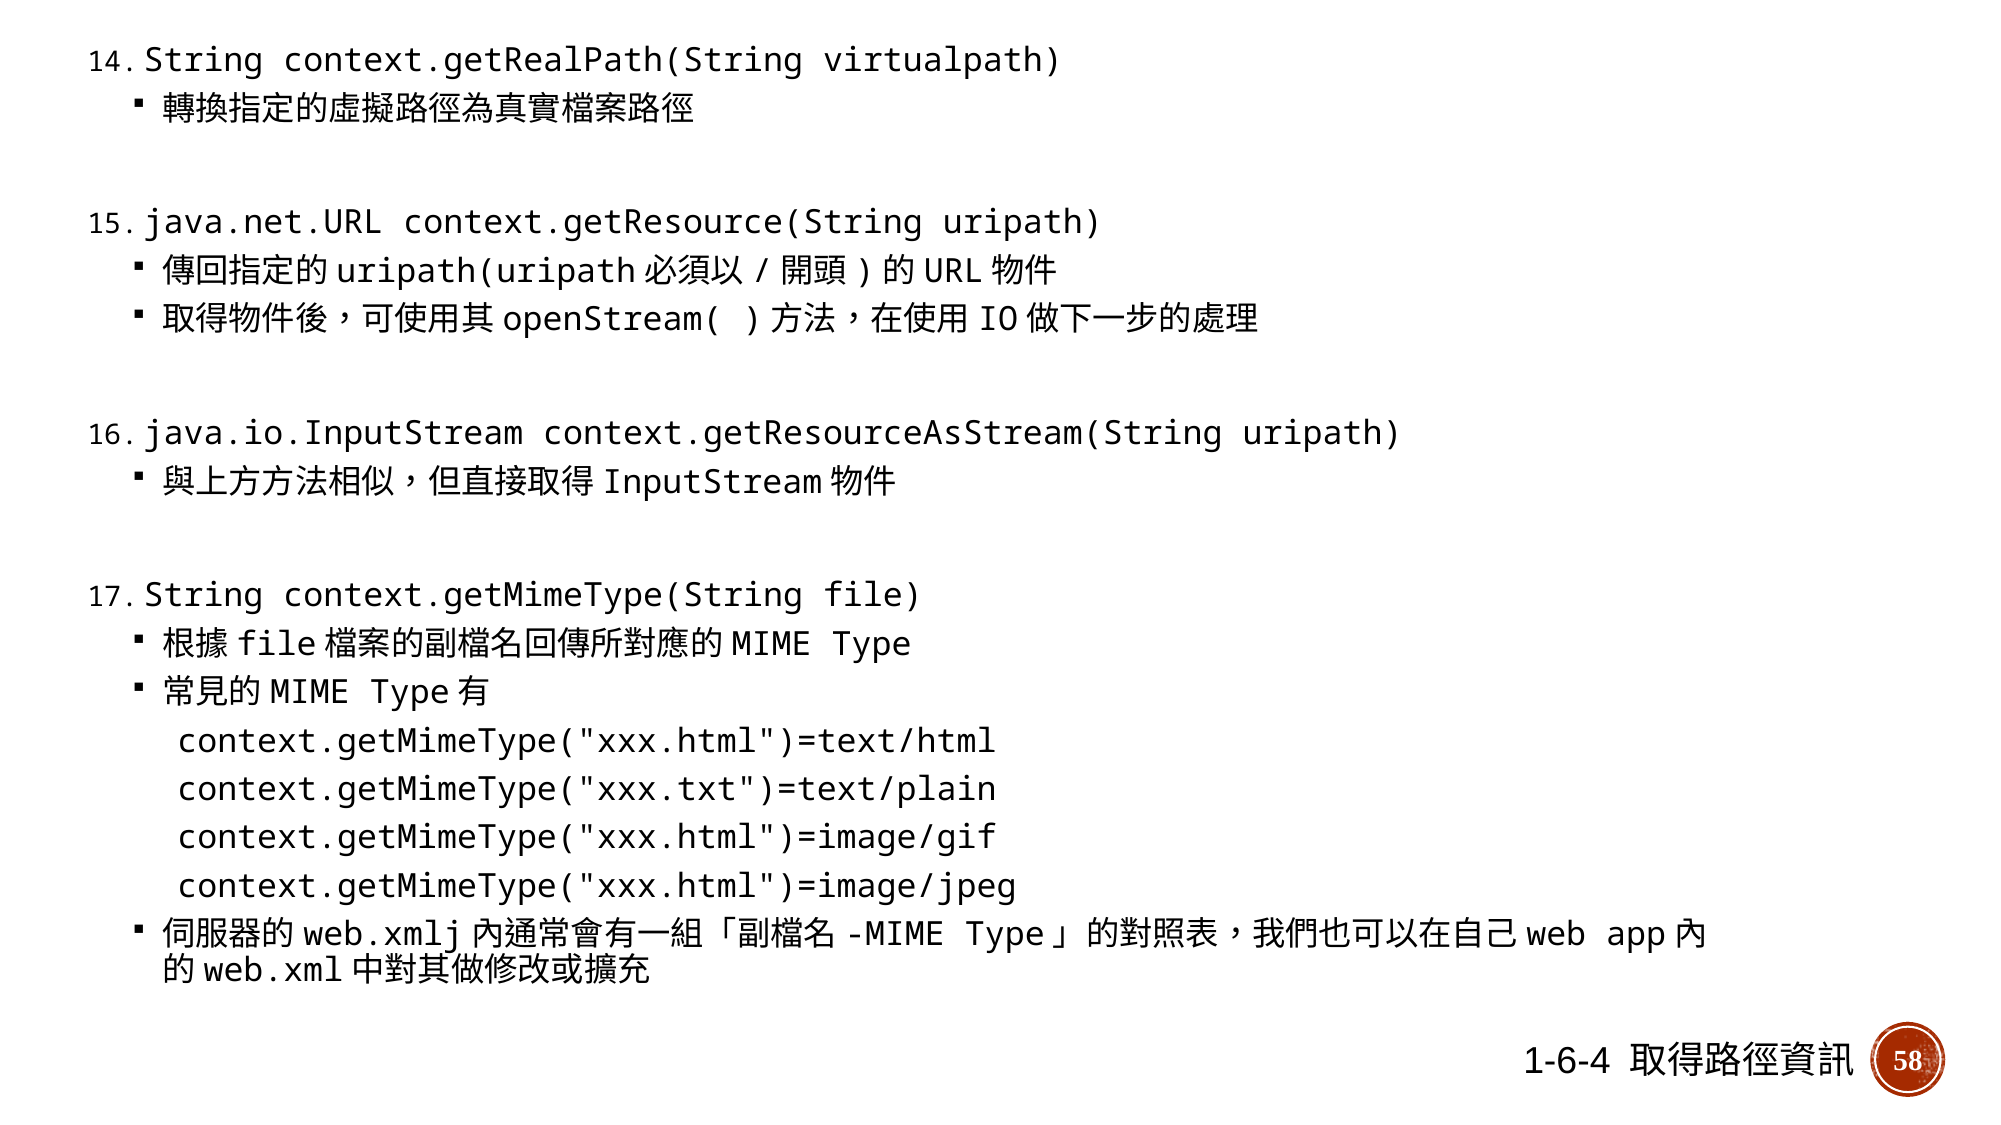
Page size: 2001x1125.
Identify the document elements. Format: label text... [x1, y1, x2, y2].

list String context.getRealPath(String virtualpath) 轉換指定的虛擬路徑為真實檔案路徑 java.net.URL context.getResource(String uripath) 傳回指定的uripath(uripath必須以/開頭)的URL物件 取得物件後，可使用其openStream( )方法，在使用IO做下一步的處理 java.io.InputStream context.getResourceAsStream(String uripath) 與上方方法相似，但直接取得InputStream物件 String context.getMimeType(String file) 根據file檔案的副檔名回傳所對應的MIME Type 常見的MIME Type有 context.getMimeType("xxx.html")=text/html context.getMimeType("xxx.txt")=text/plain context.getMimeType("xxx.html")=image/gif context.getMimeType("xxx.html")=image/jpeg 伺服器的web.xmlj內通常會有一組「副檔名-MIME Type」的對照表，我們也可以在自己web app內的web.xml中對其做修改或擴充 [27, 35, 1748, 140]
text_box 1-6-4 取得路徑資訊 [1508, 1028, 1961, 1089]
